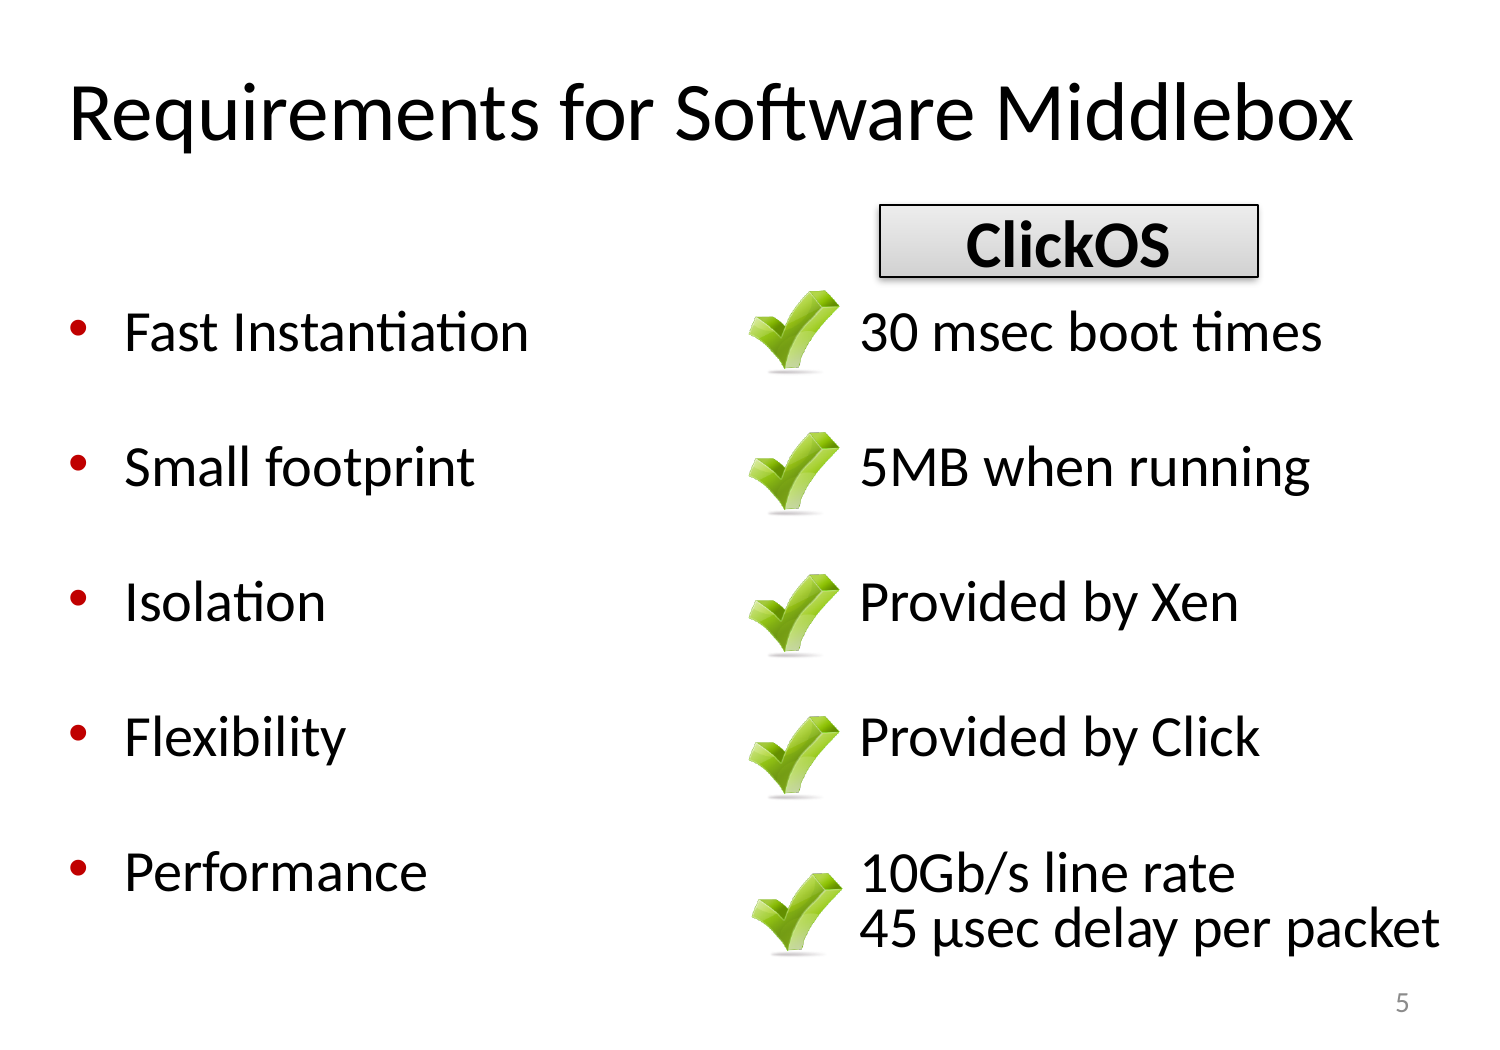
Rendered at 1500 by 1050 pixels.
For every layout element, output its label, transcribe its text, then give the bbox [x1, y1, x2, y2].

text_box [735, 702, 847, 814]
text_box [735, 418, 847, 530]
text_box 30 msec boot times 5MB when running Provided by Xen Provided by Click 10Gb/s line rate 45 μsec delay per packet [844, 299, 1500, 1050]
text_box [735, 560, 847, 672]
text_box ClickOS [879, 204, 1259, 278]
list Fast Instantiation Small footprint Isolation Flexibility Performance [53, 298, 844, 1021]
title Requirements for Software Middlebox [53, 42, 1447, 173]
text_box [738, 859, 850, 971]
text_box [735, 276, 847, 389]
